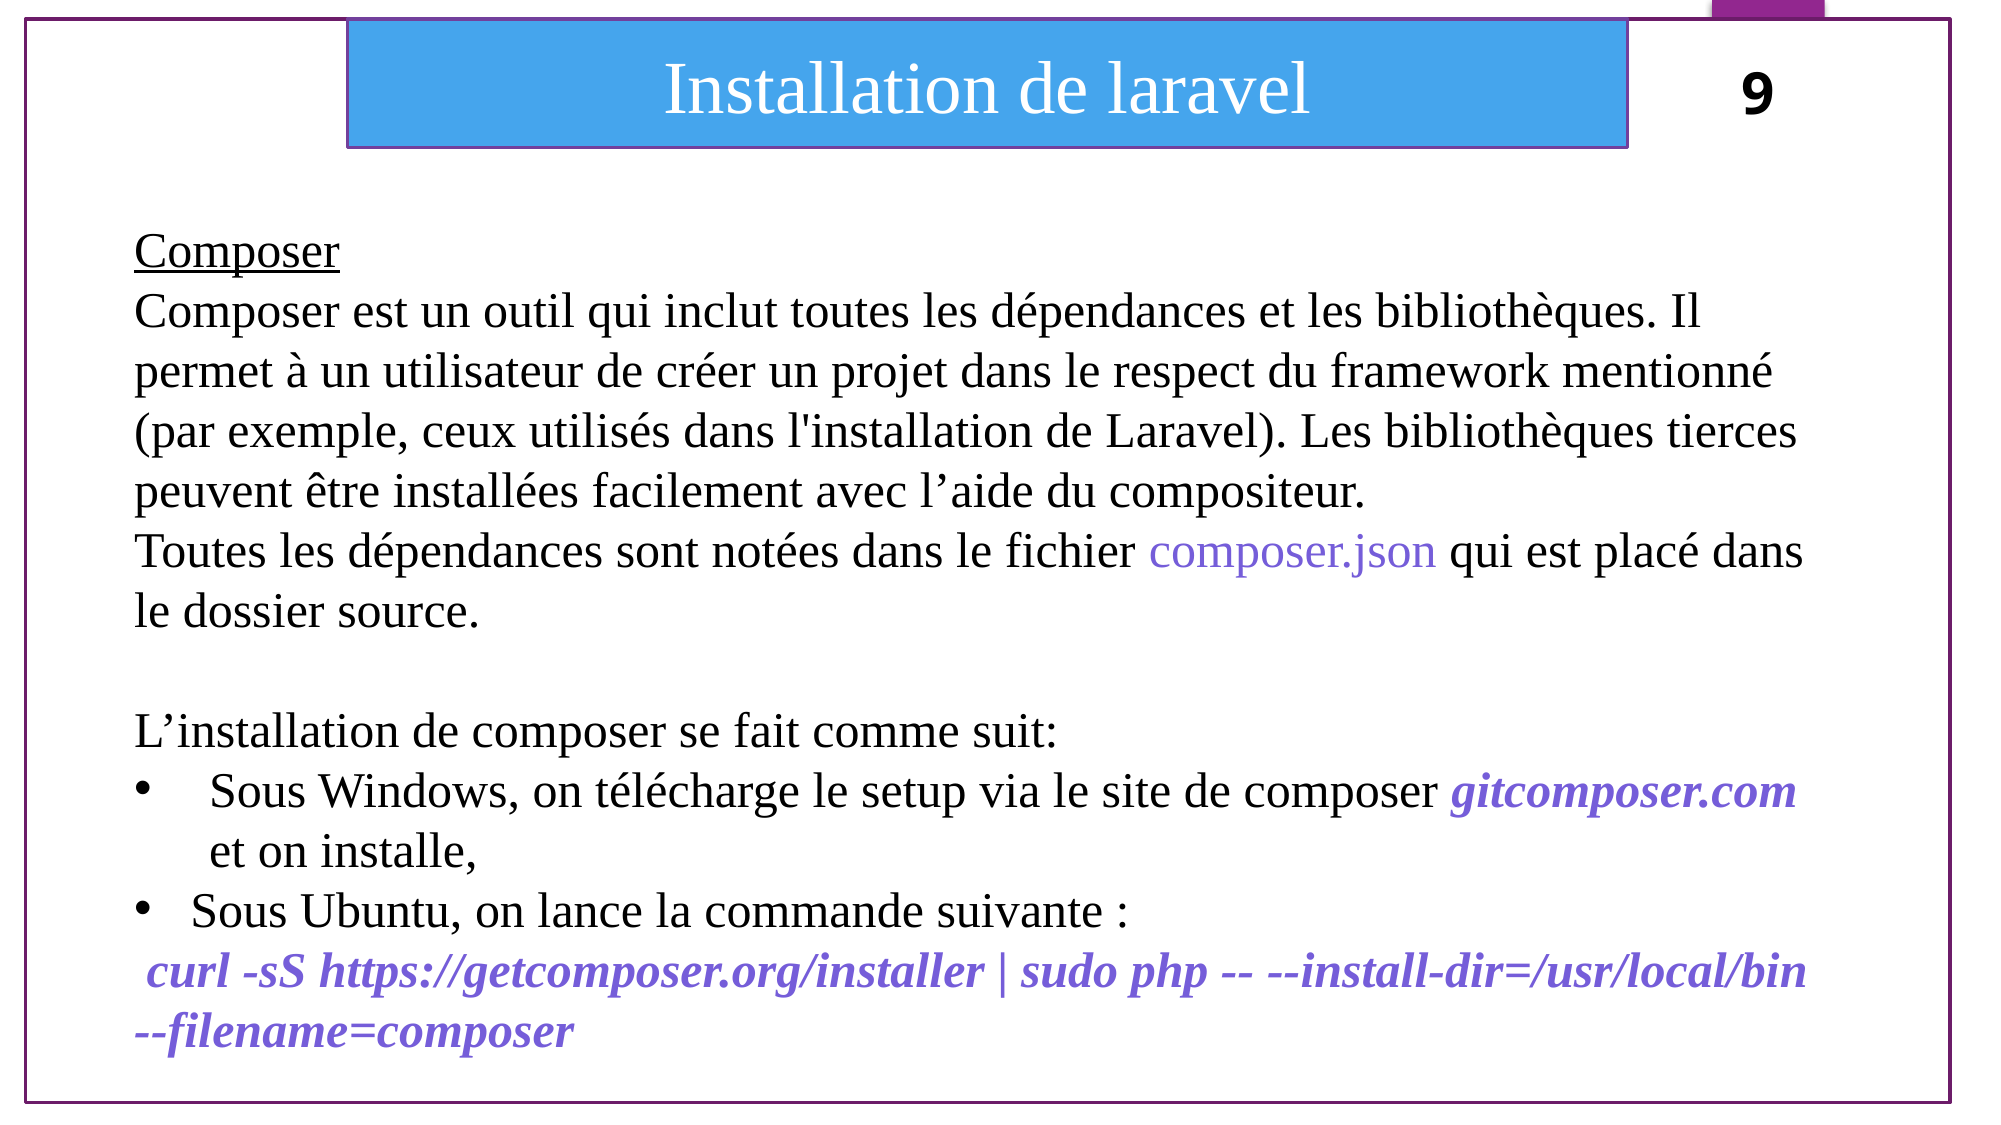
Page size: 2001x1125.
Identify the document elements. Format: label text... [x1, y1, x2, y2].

text_box Installation de laravel [346, 17, 1629, 149]
slide_number 9 [1698, 48, 1836, 175]
text_box 9 [1726, 48, 1836, 134]
text_box Composer Composer est un outil qui inclut toutes les dépendances et les bibliothèques. Il permet à un utilisateur de créer un projet dans le respect du framework mentionné (par exemple, ceux utilisés dans l'installation de Laravel). Les bibliothèques tierces peuvent être installées facilement avec l’aide du compositeur. Toutes les dépendances sont notées dans le fichier composer.json qui est placé dans le dossier source. L’installation de composer se fait comme suit: Sous Windows, on télécharge le setup via le site de composer gitcomposer.com et on installe, Sous Ubuntu, on lance la commande suivante : curl -sS https://getcomposer.org/installer | sudo php -- --install-dir=/usr/local/bin --filename=composer [119, 209, 1856, 1065]
text_box [24, 17, 1952, 1104]
